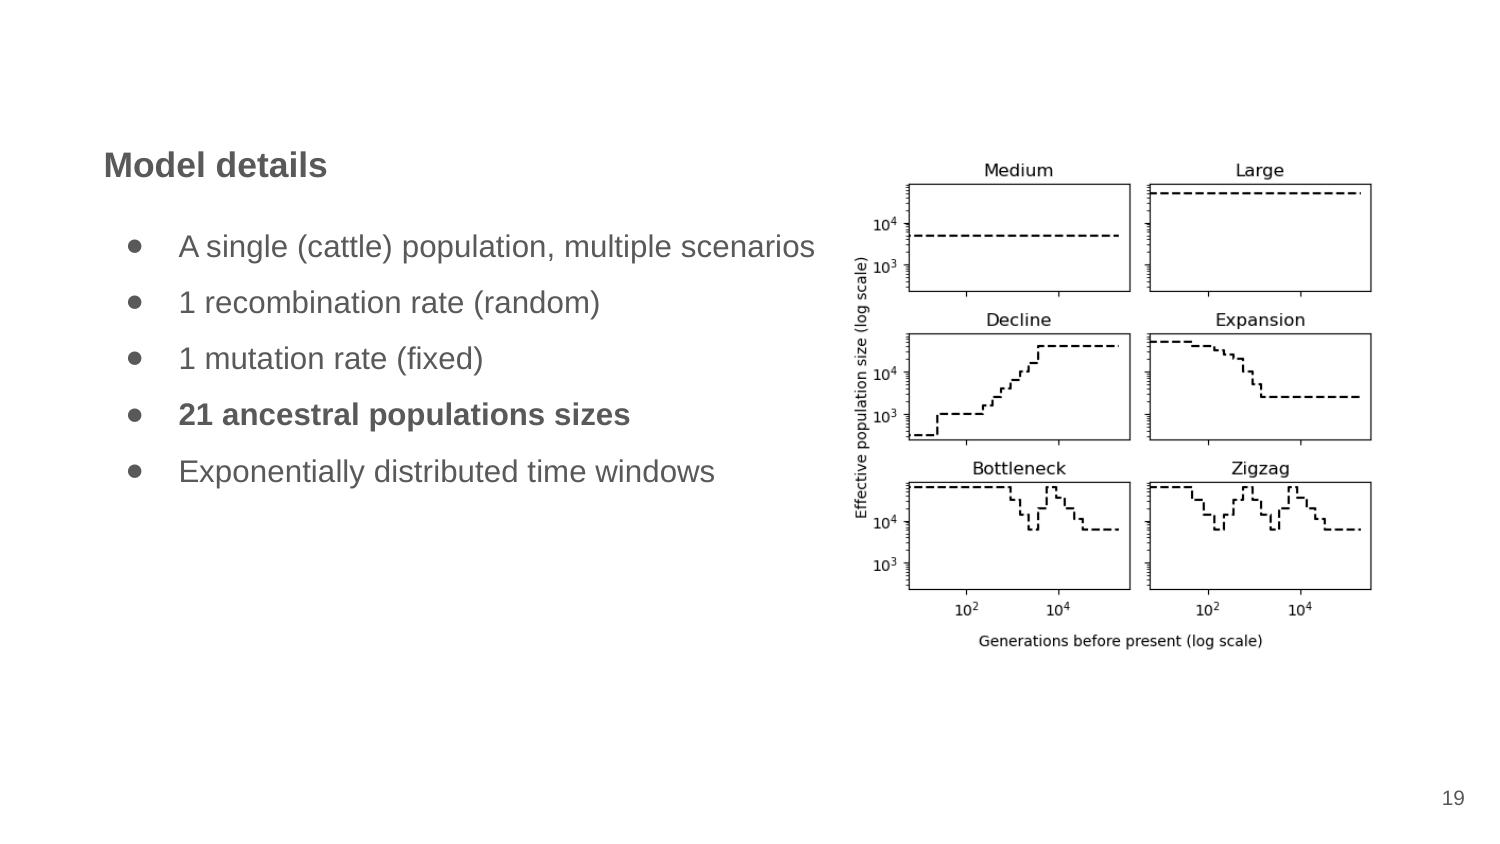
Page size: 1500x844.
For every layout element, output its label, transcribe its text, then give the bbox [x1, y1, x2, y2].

text_box A single (cattle) population, multiple scenarios 1 recombination rate (random) 1 mutation rate (fixed) 21 ancestral populations sizes Exponentially distributed time windows [88, 192, 840, 504]
slide_number ‹#› [1389, 764, 1480, 830]
picture [845, 153, 1380, 659]
text_box Model details [88, 105, 789, 192]
